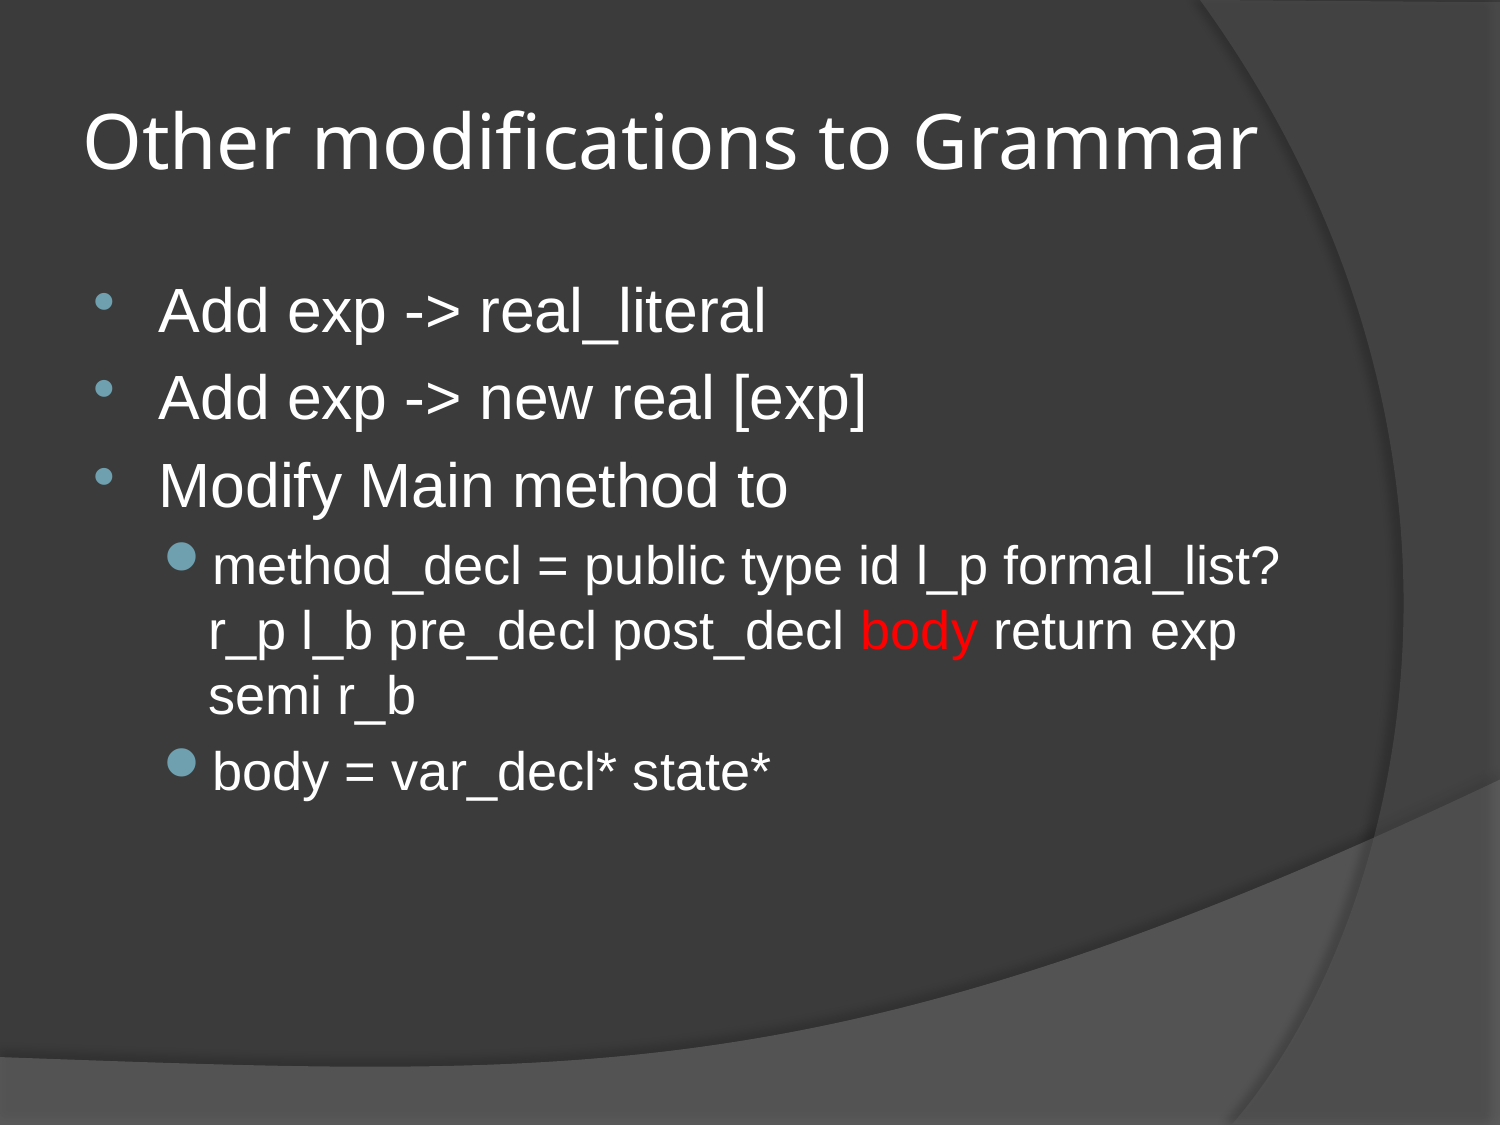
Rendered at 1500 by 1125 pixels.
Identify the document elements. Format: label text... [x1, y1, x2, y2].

list Add exp -> real_literal Add exp -> new real [exp] Modify Main method to method_decl = public type id l_p formal_list? r_p l_b pre_decl post_decl body return exp semi r_b body = var_decl* state* [75, 262, 1300, 1005]
title Other modifications to Grammar [75, 45, 1300, 233]
